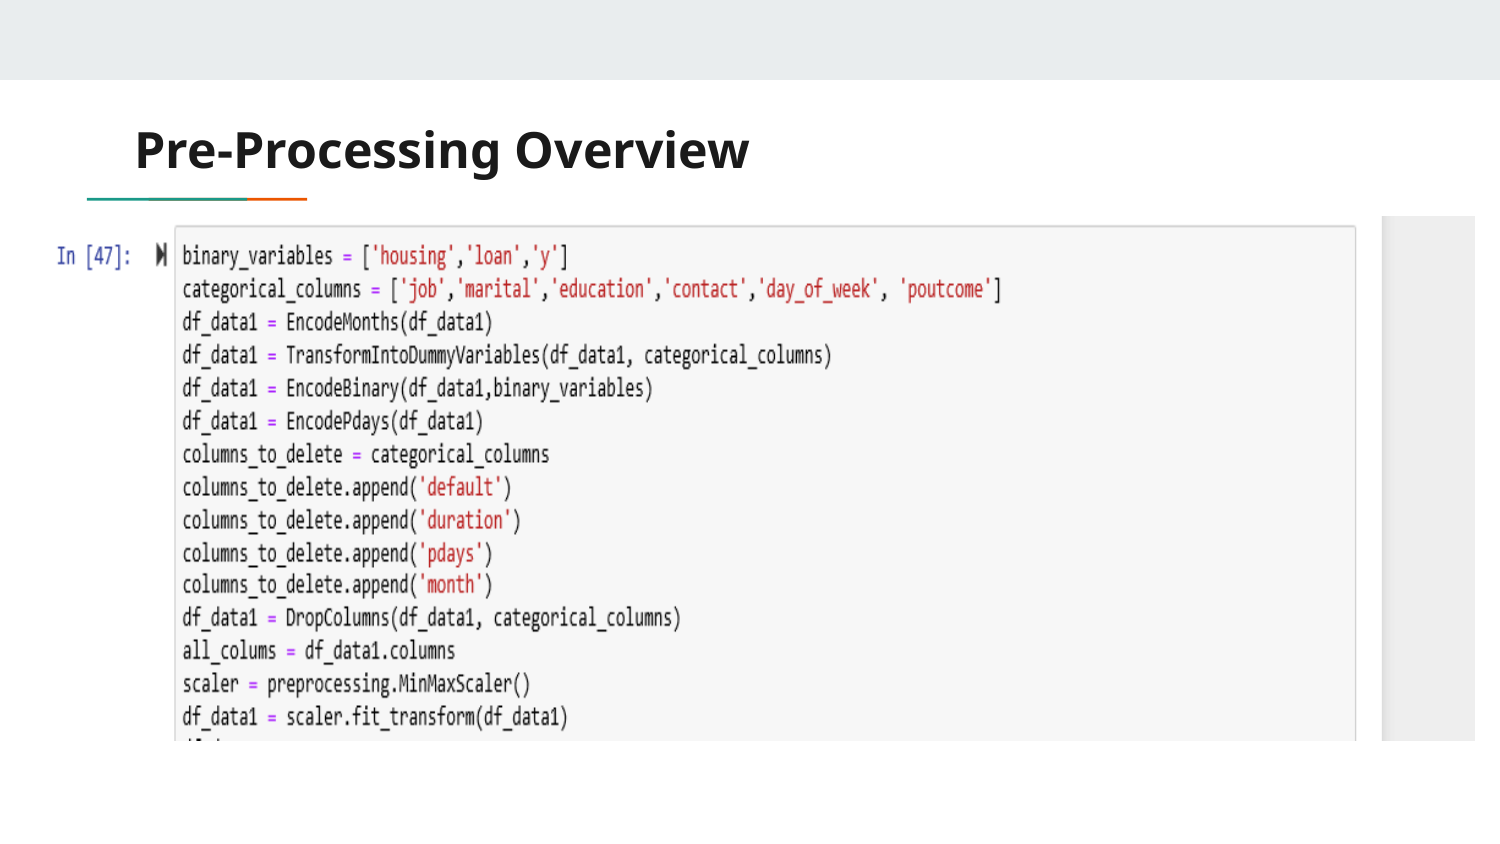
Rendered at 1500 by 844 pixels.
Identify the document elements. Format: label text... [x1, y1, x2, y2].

picture [24, 216, 1476, 741]
title Pre-Processing Overview [119, 103, 1381, 192]
